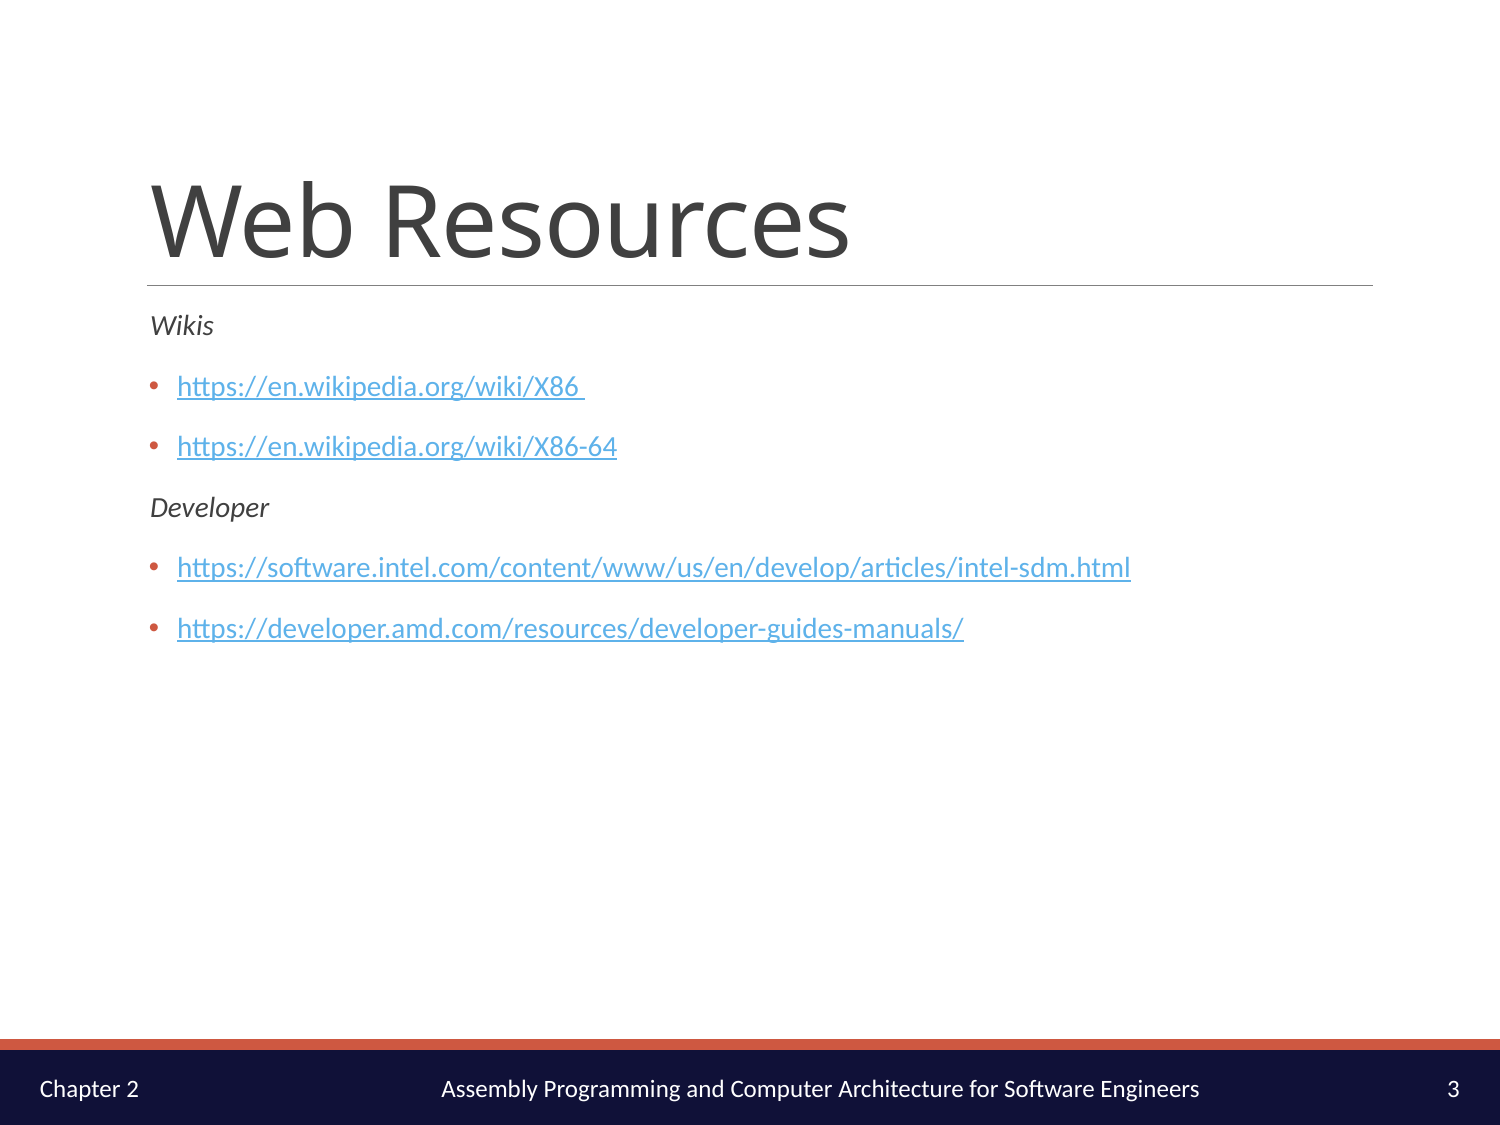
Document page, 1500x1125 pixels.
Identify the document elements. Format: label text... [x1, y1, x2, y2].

footer Assembly Programming and Computer Architecture for Software Engineers [354, 1057, 1289, 1118]
list Wikis https://en.wikipedia.org/wiki/X86 https://en.wikipedia.org/wiki/X86-64 Developer https://software.intel.com/content/www/us/en/develop/articles/intel-sdm.html https://developer.amd.com/resources/developer-guides-manuals/ [135, 302, 1388, 963]
slide_number Chapter 2 [24, 1057, 330, 1118]
slide_number 3 [1313, 1057, 1475, 1118]
title Web Resources [135, 47, 1373, 285]
